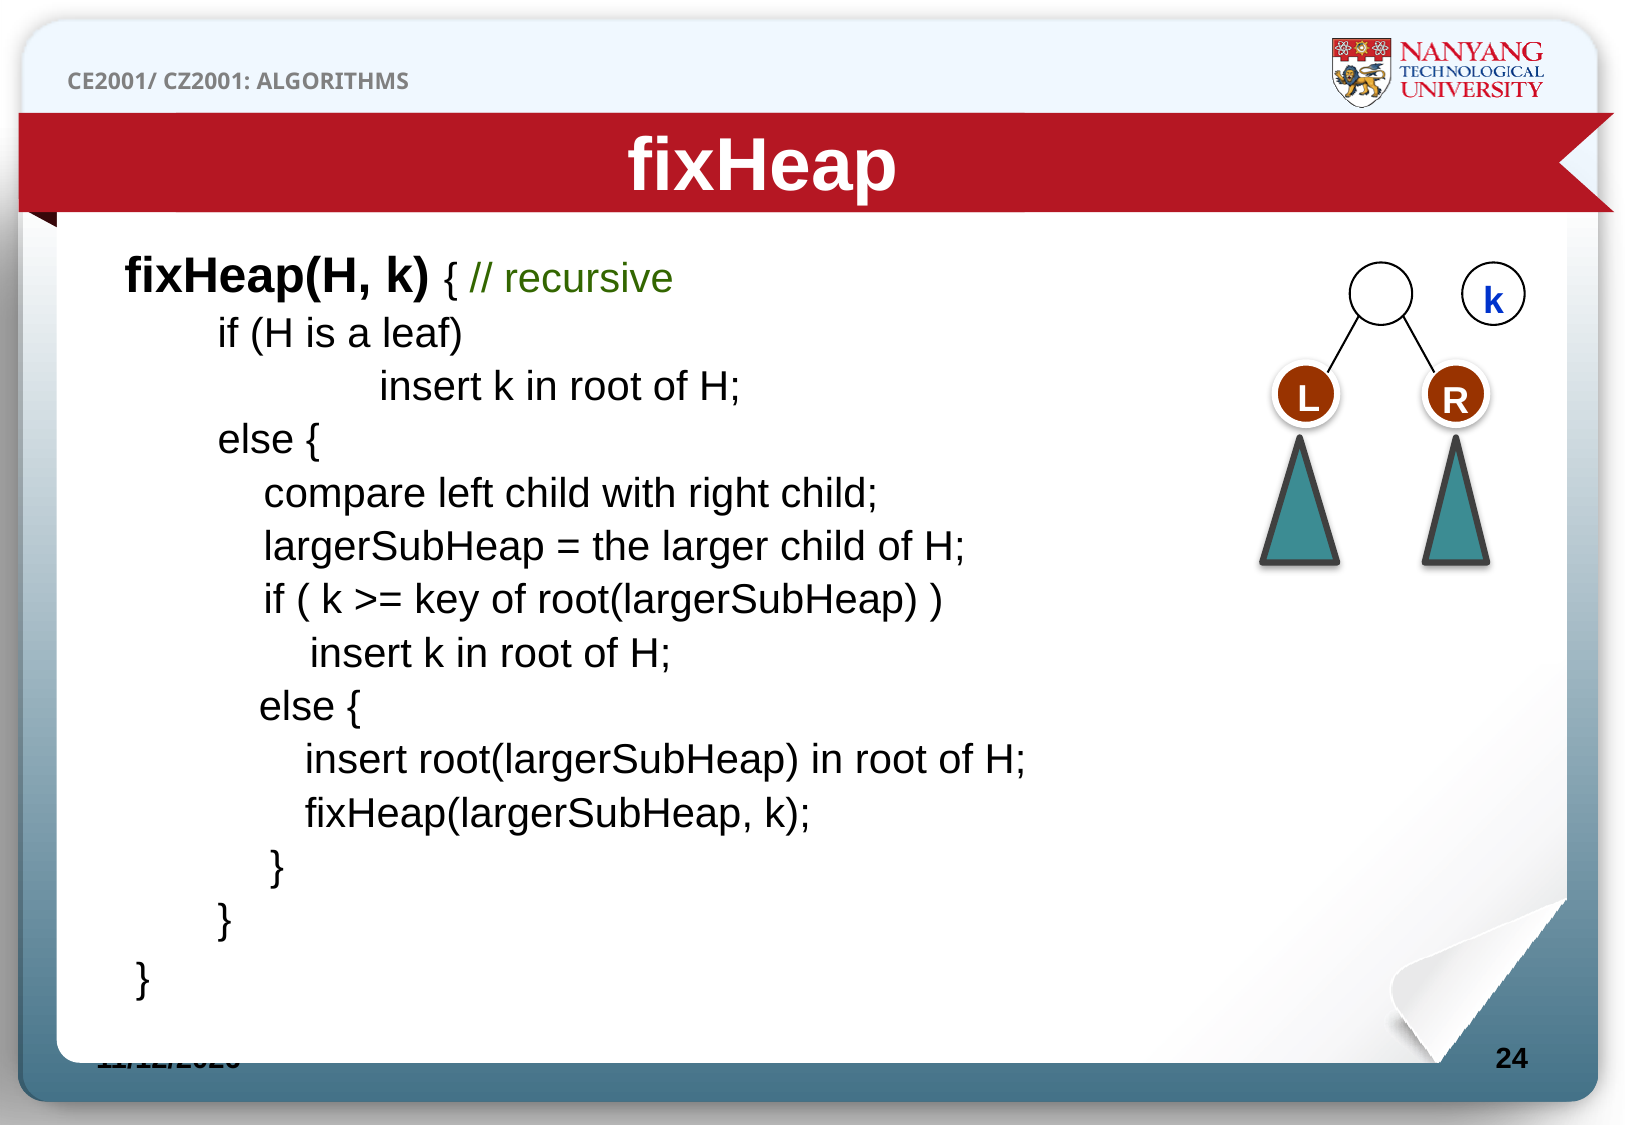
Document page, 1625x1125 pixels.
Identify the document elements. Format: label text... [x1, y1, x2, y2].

list fixHeap [60, 119, 1467, 201]
picture [0, 0, 1625, 1125]
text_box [1261, 258, 1525, 563]
list fixHeap(H, k) { // recursive if (H is a leaf) insert k in root of H; else { compare left child with right child; largerSubHeap = the larger child of H; if ( k >= key of root(largerSubHeap) ) insert k in root of H; else { insert root(largerSubHeap) in root of H; fixHeap(largerSubHeap, k); } } } [81, 241, 1544, 896]
